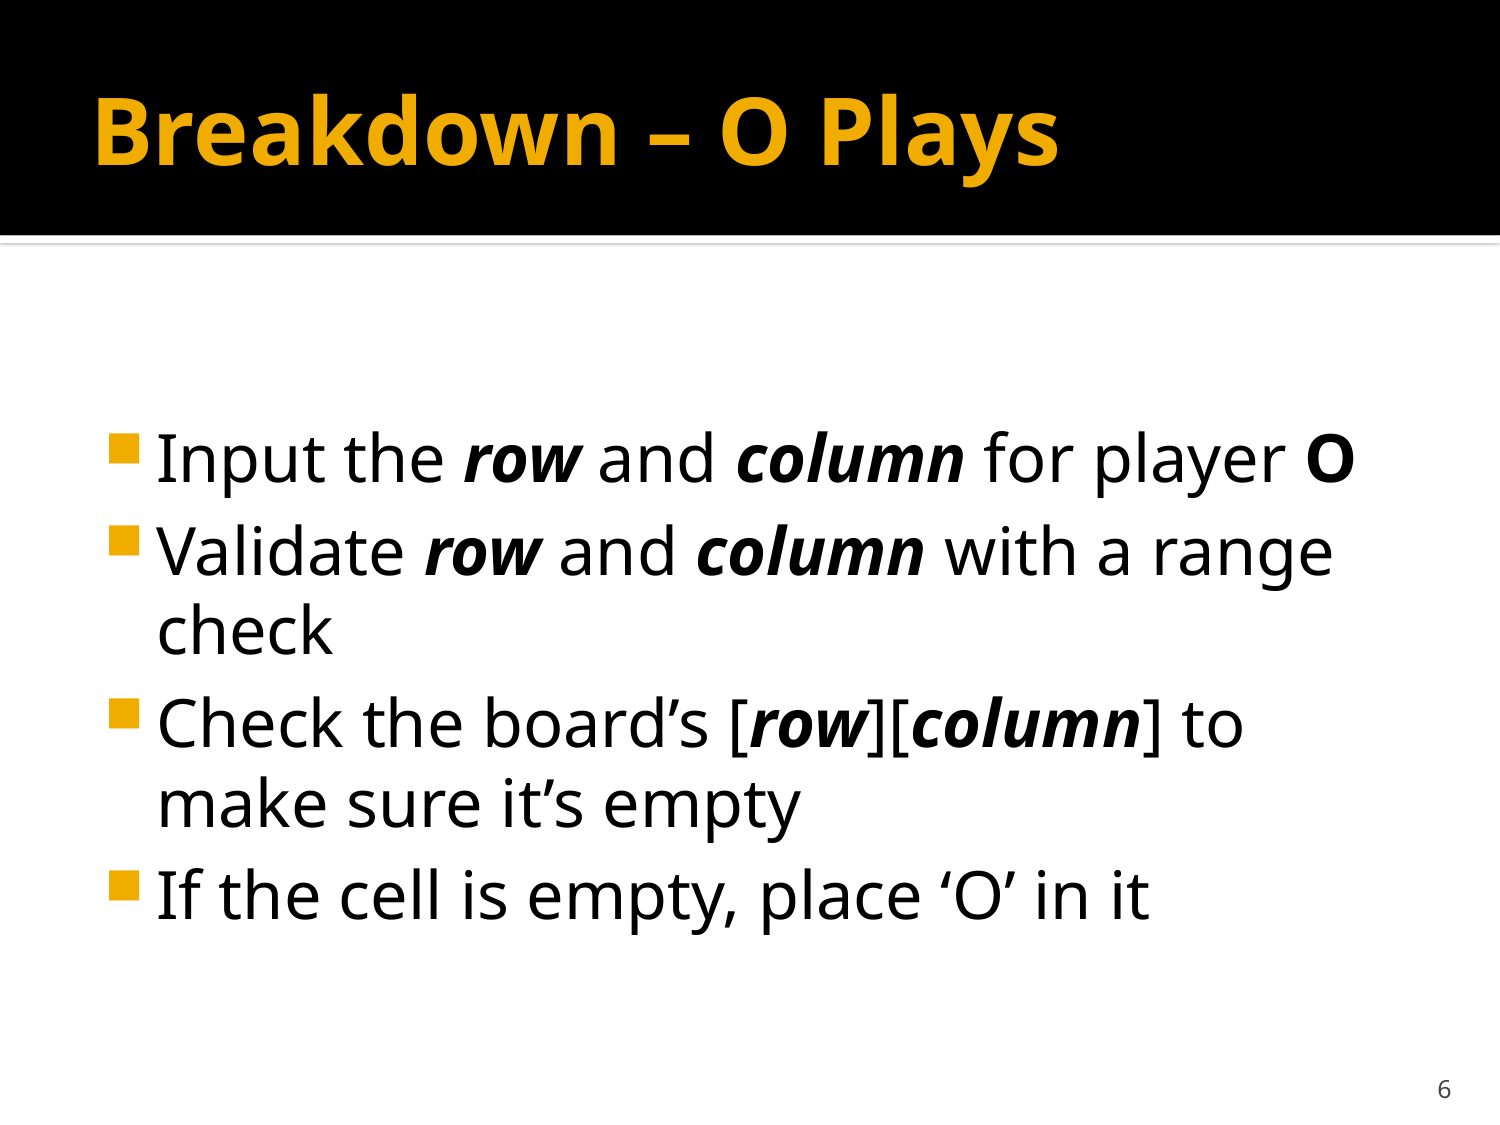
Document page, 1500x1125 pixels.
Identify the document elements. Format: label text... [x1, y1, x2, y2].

title Breakdown – O Plays [75, 25, 1425, 231]
slide_number 6 [1345, 1062, 1467, 1108]
list Input the row and column for player O Validate row and column with a range check Check the board’s [row][column] to make sure it’s empty If the cell is empty, place ‘O’ in it [75, 291, 1425, 1050]
